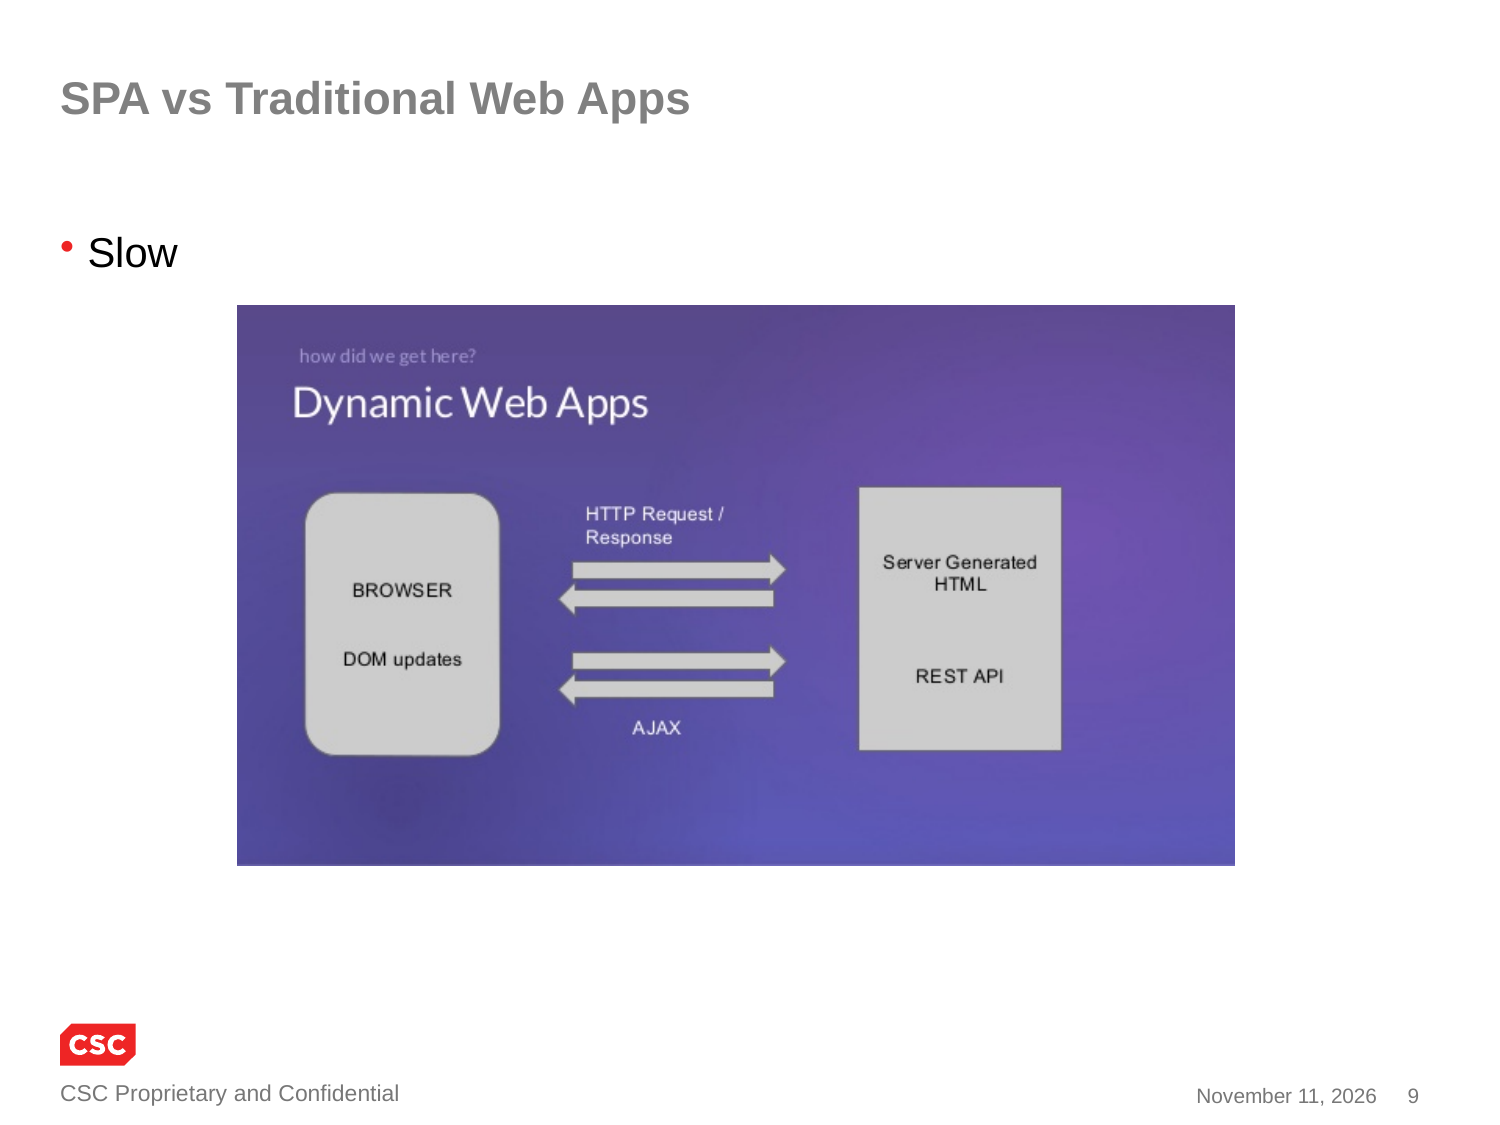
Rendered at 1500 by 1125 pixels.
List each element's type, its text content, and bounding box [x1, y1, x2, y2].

title SPA vs Traditional Web Apps [59, 74, 1441, 205]
list Slow [59, 231, 1441, 278]
picture [237, 304, 1235, 867]
